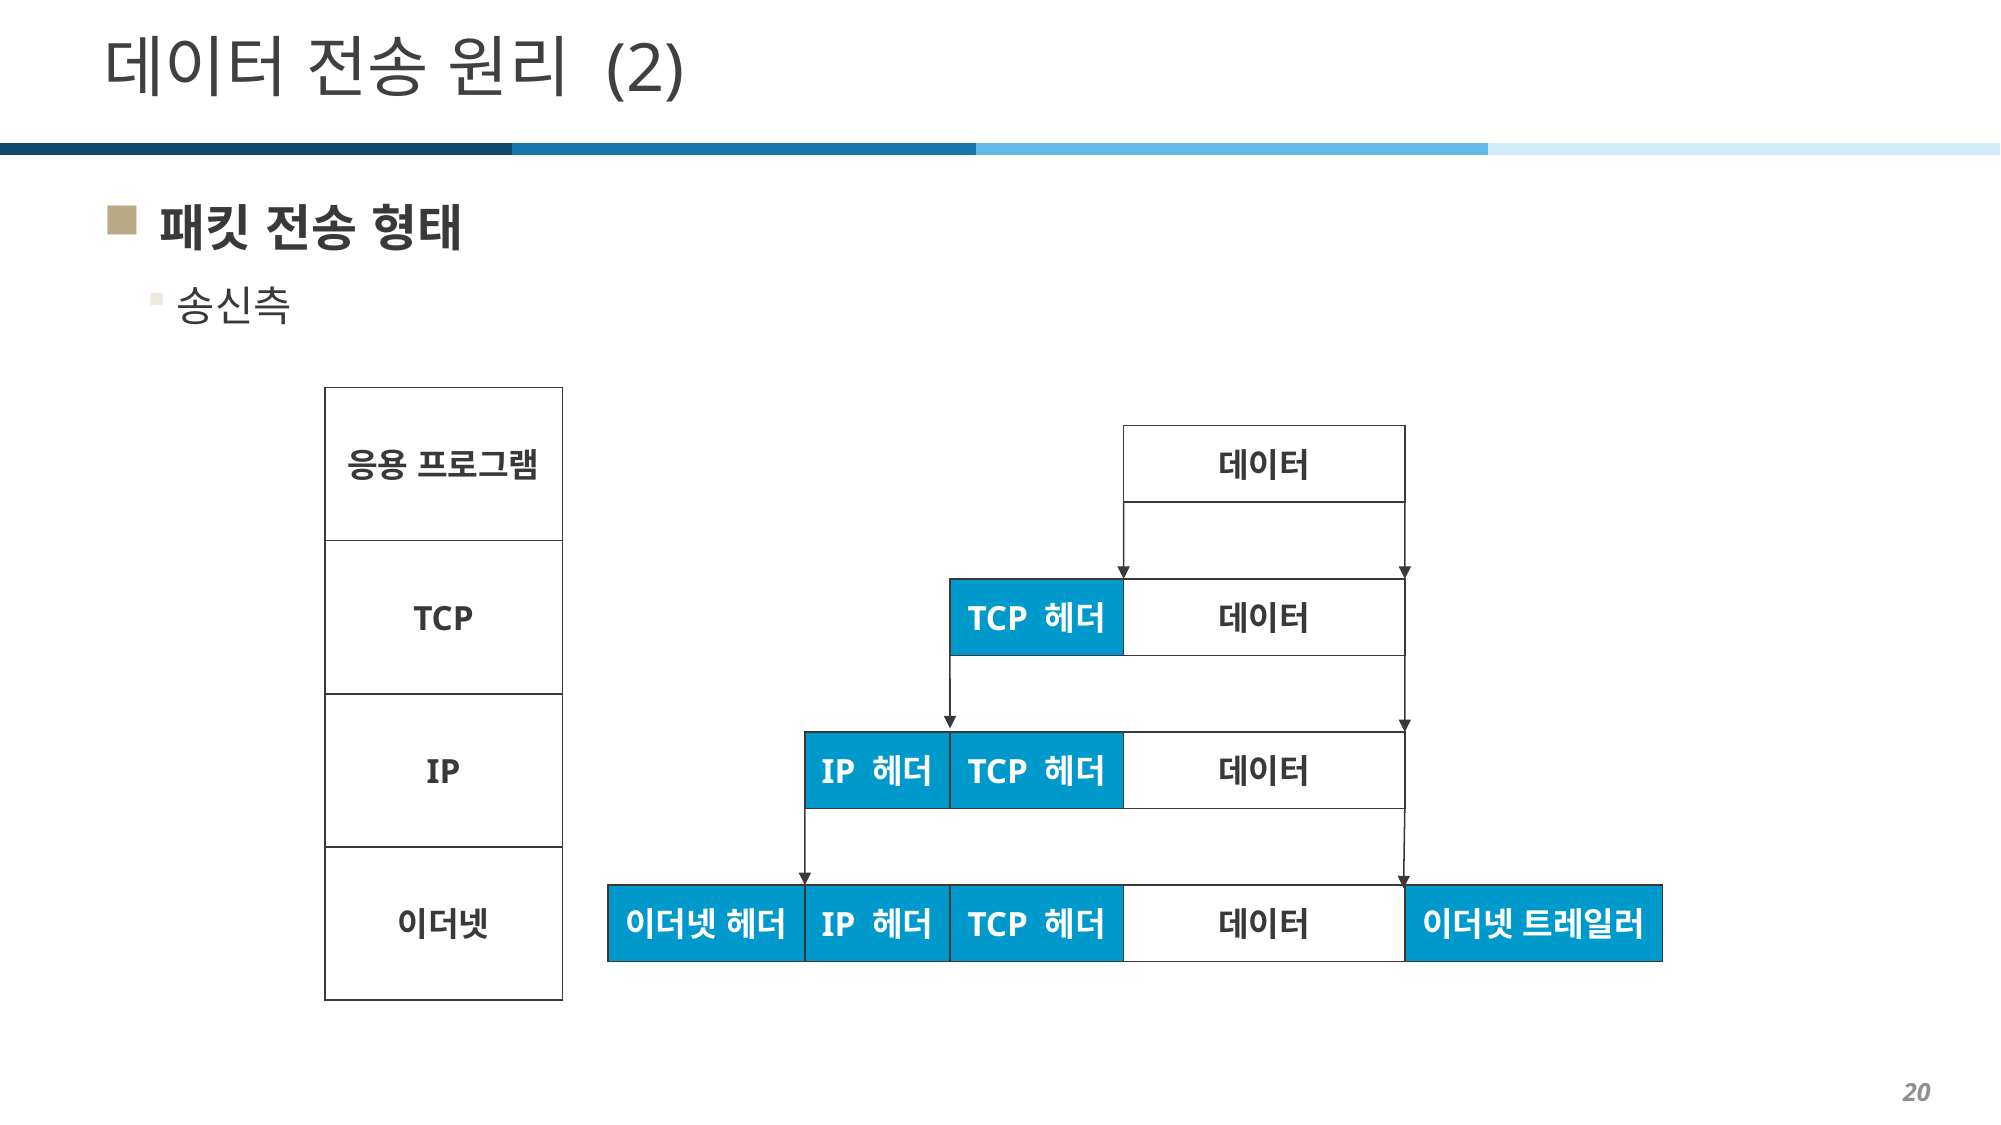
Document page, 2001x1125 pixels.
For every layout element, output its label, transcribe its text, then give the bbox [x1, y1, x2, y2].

list 패킷 전송 형태 송신측 [88, 176, 1920, 1083]
title 데이터 전송 원리 (2) [88, 19, 1920, 121]
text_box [324, 387, 1663, 1000]
